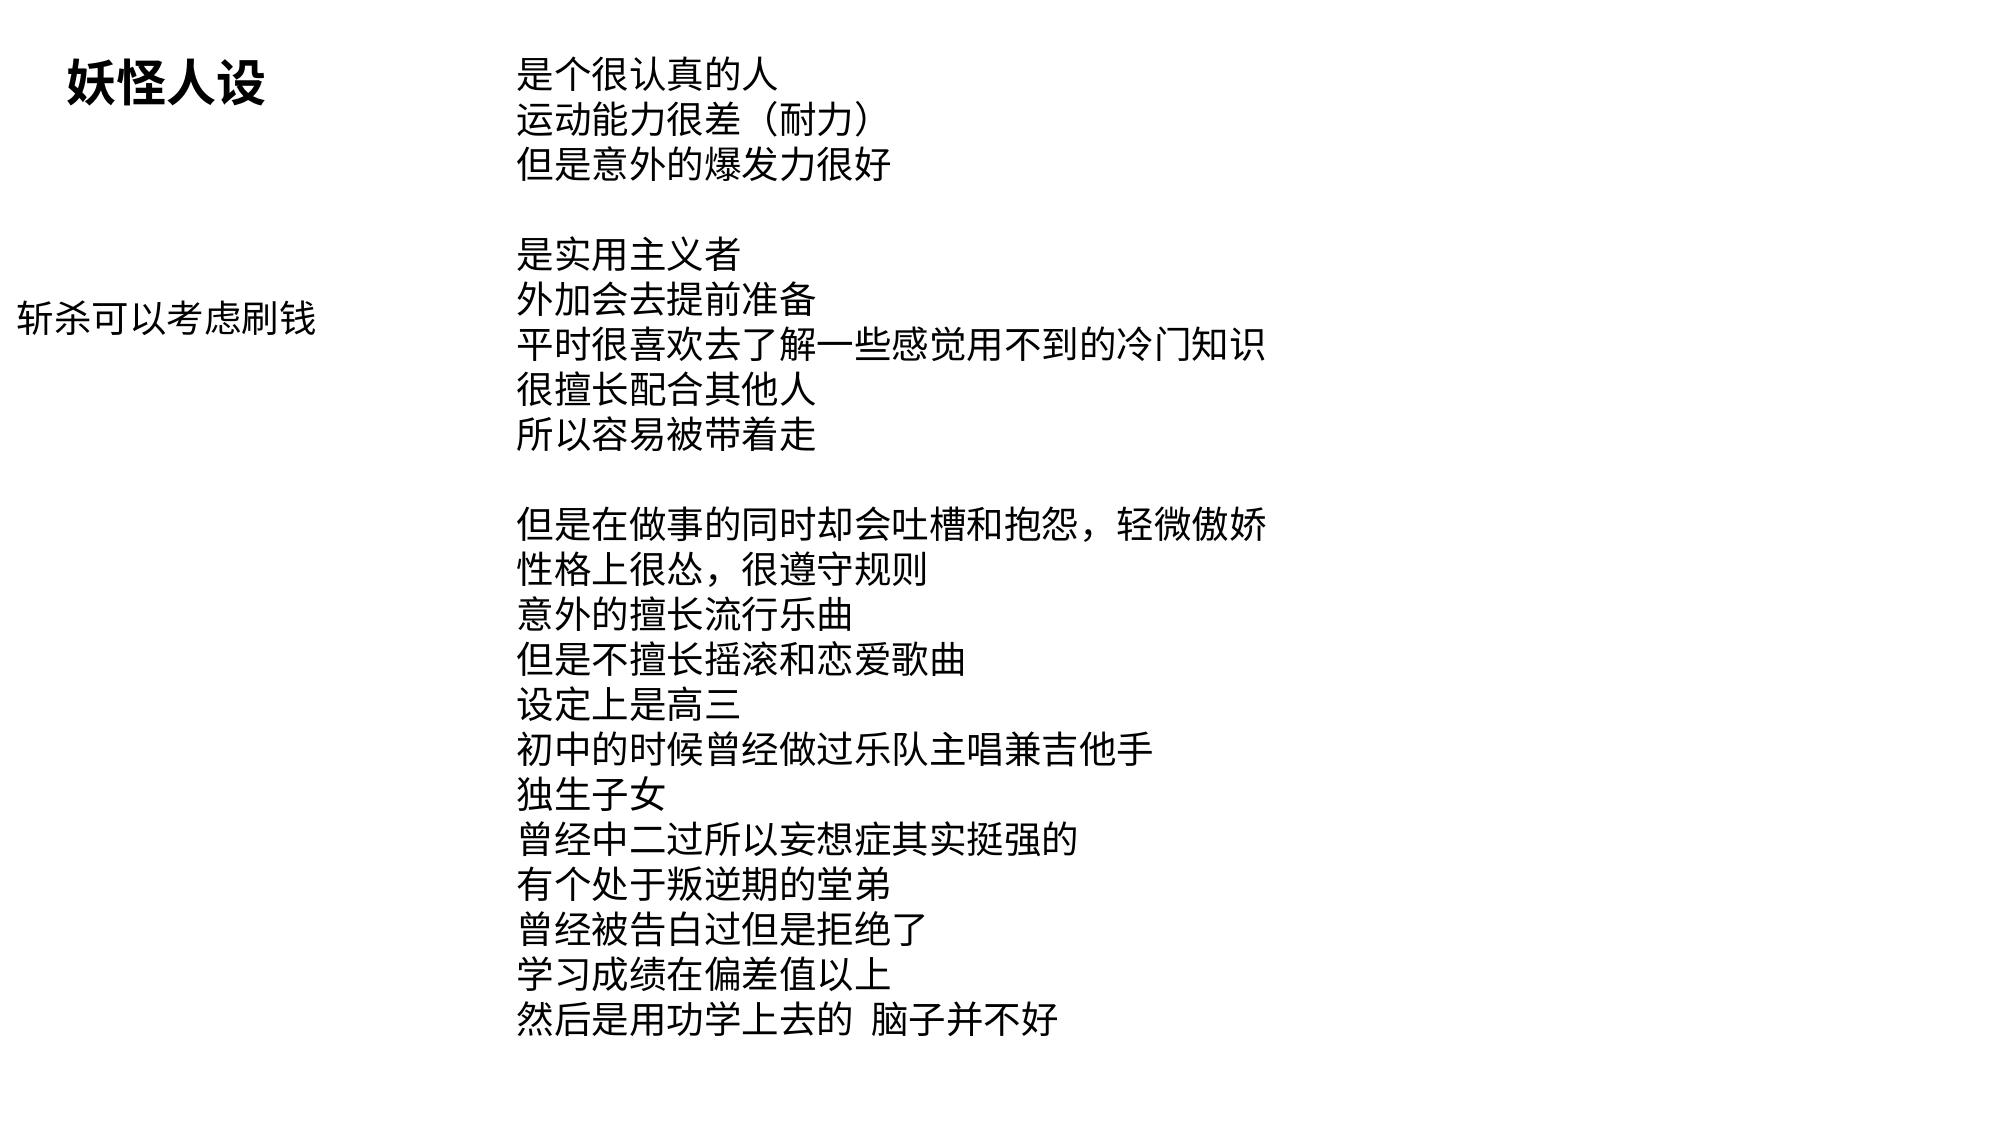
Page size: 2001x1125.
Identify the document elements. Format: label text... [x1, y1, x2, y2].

text_box 是个很认真的人 运动能力很差（耐力） 但是意外的爆发力很好 是实用主义者 外加会去提前准备 平时很喜欢去了解一些感觉用不到的冷门知识 很擅长配合其他人 所以容易被带着走 但是在做事的同时却会吐槽和抱怨，轻微傲娇 性格上很怂，很遵守规则 意外的擅长流行乐曲 但是不擅长摇滚和恋爱歌曲 设定上是高三 初中的时候曾经做过乐队主唱兼吉他手 独生子女 曾经中二过所以妄想症其实挺强的 有个处于叛逆期的堂弟 曾经被告白过但是拒绝了 学习成绩在偏差值以上 然后是用功学上去的 脑子并不好 [501, 43, 1502, 1049]
text_box 妖怪人设 [52, 44, 282, 119]
text_box 斩杀可以考虑刷钱 [1, 287, 1002, 393]
